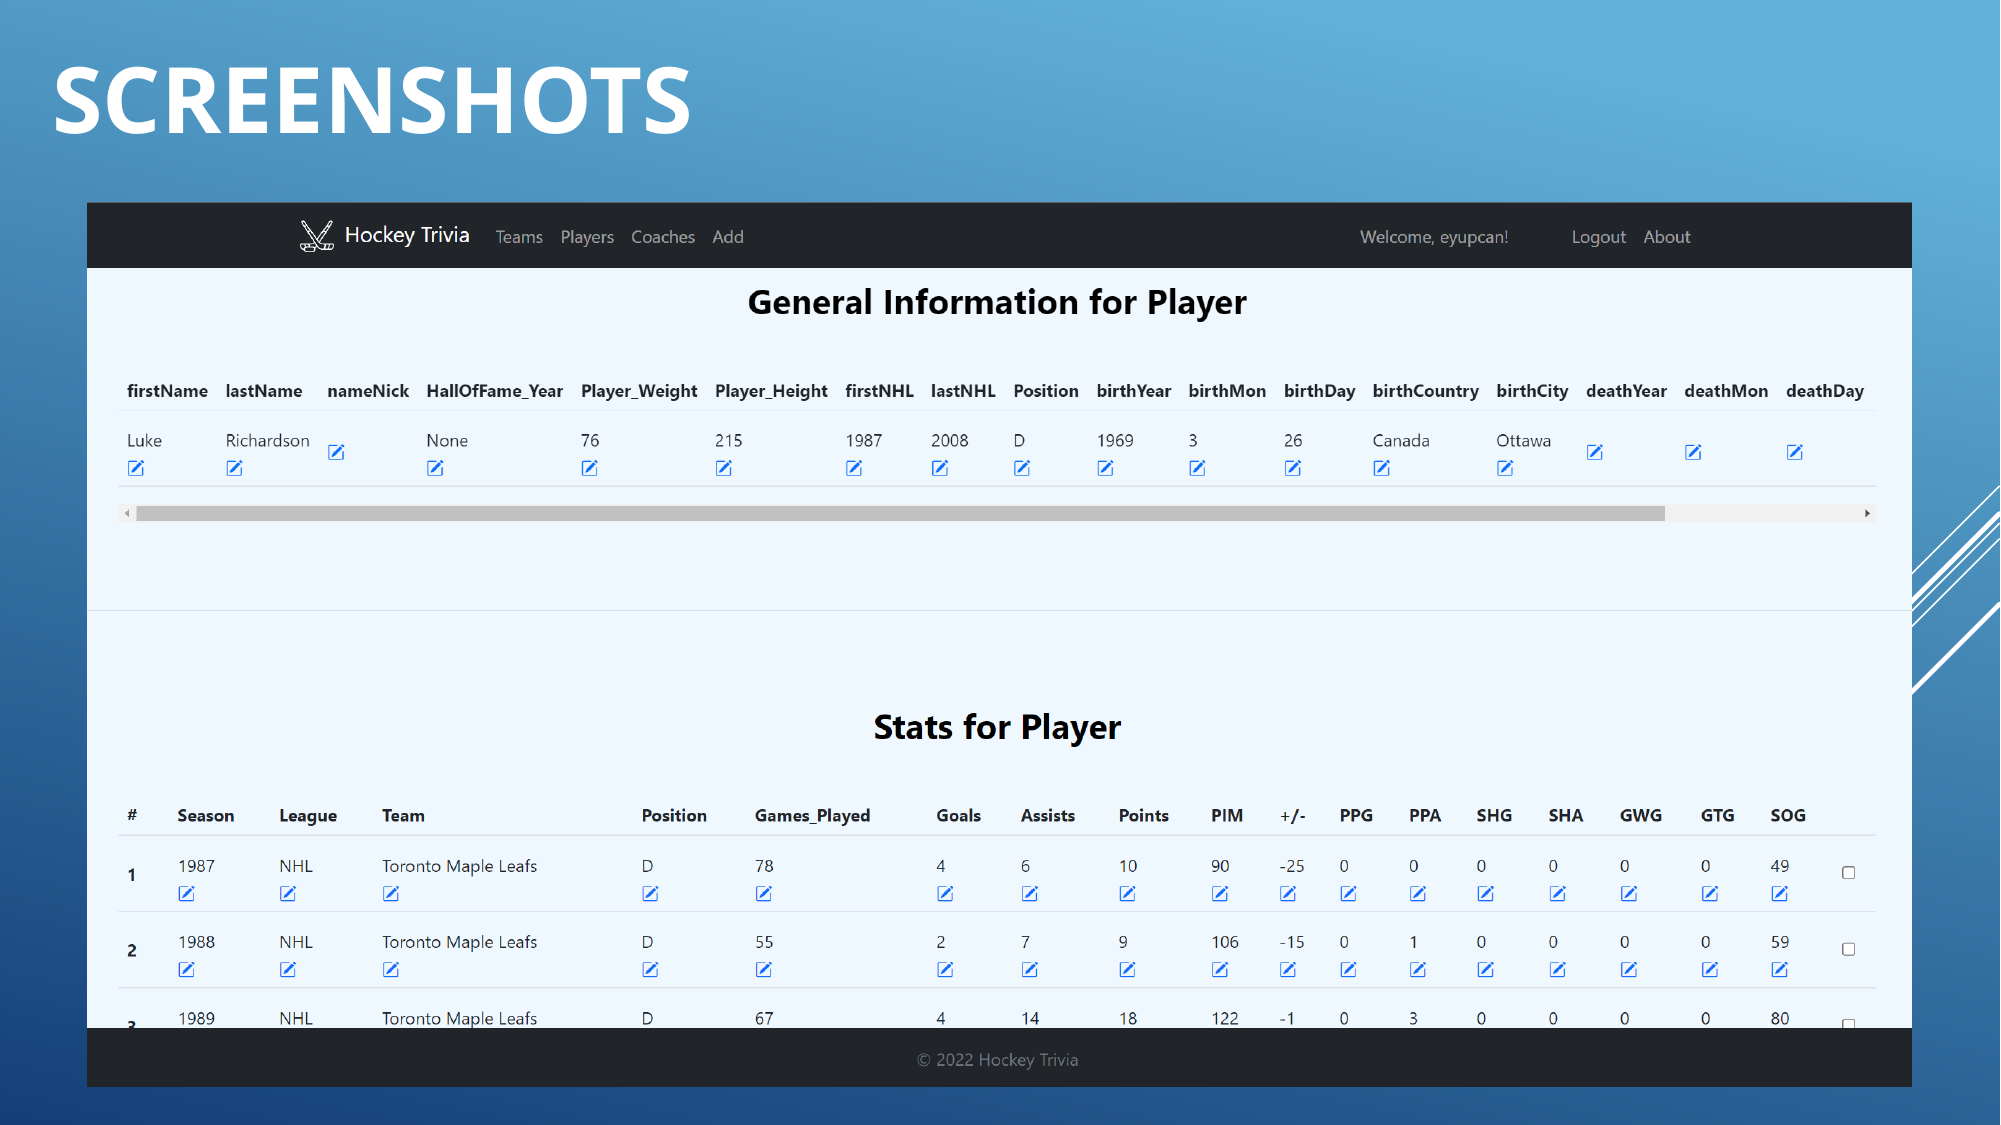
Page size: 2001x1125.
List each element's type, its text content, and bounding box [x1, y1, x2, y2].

picture [87, 202, 1913, 1087]
text_box SCREENSHOTS [37, 34, 1350, 313]
